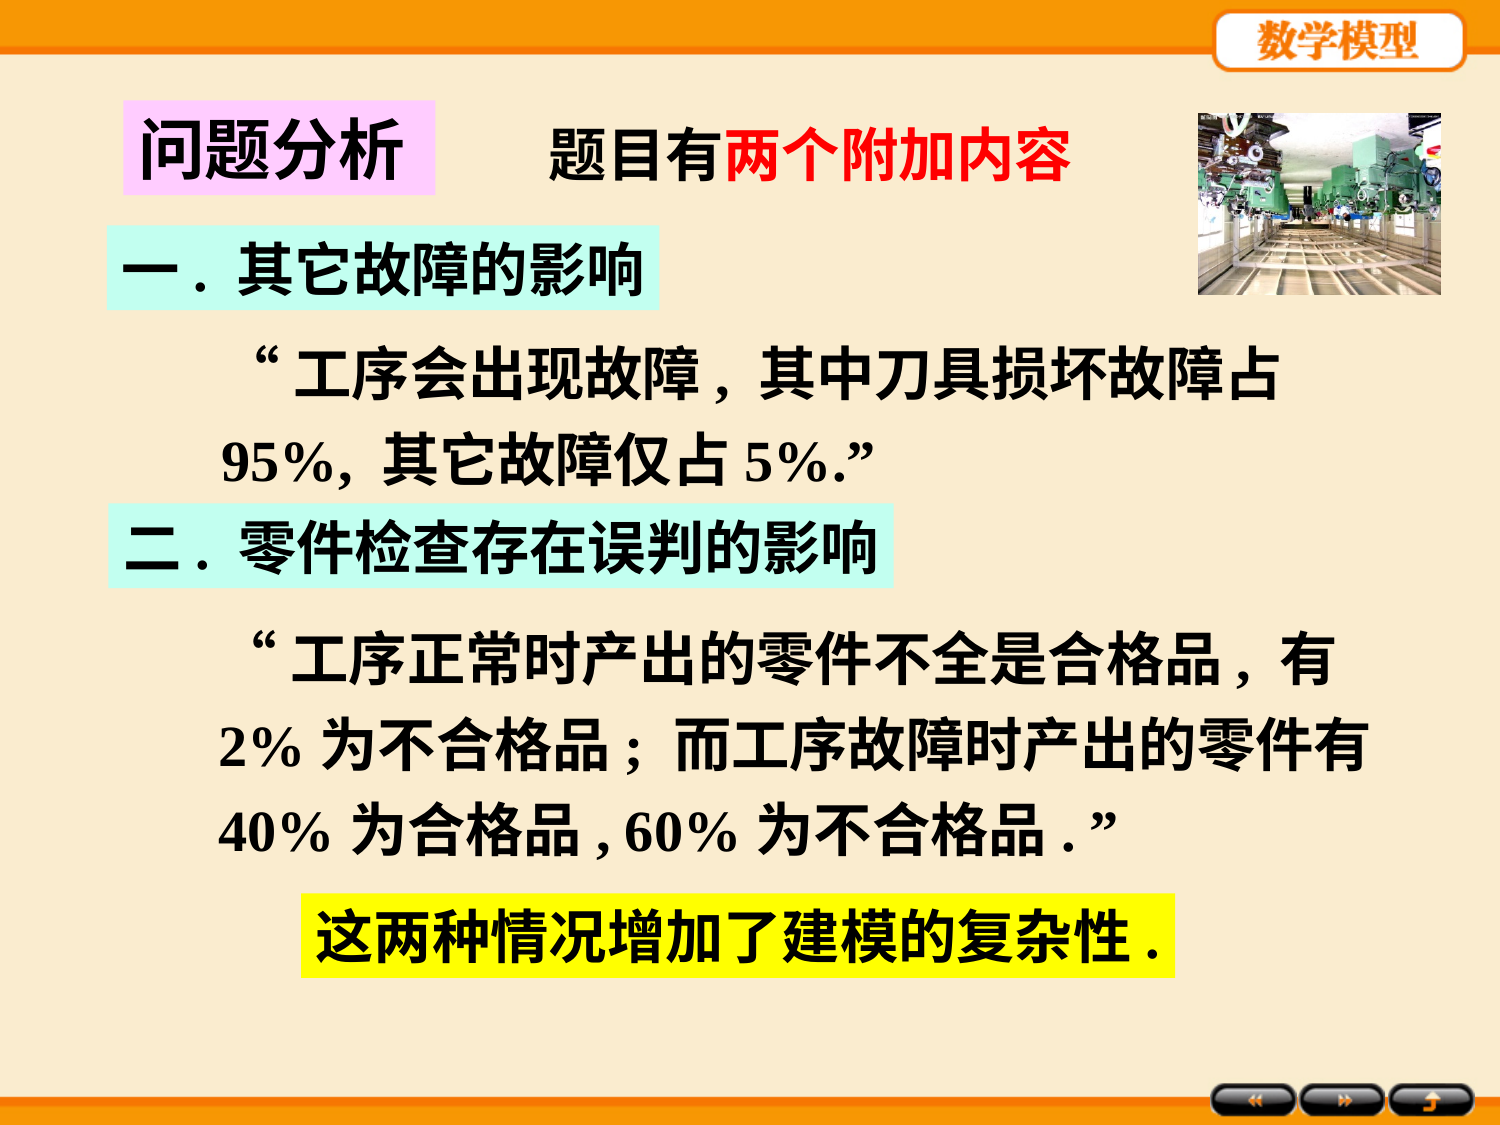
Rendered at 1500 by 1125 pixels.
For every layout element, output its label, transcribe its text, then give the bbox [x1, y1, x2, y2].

text_box 题目有两个附加内容 [534, 110, 1089, 196]
text_box “工序会出现故障, 其中刀具损坏故障占95%, 其它故障仅占5%.” [206, 314, 1432, 500]
text_box “工序正常时产出的零件不全是合格品, 有2%为不合格品; 而工序故障时产出的零件有40%为合格品, 60%为不合格品. ” [203, 599, 1421, 871]
picture [0, 0, 1500, 1125]
text_box 问题分析 [123, 100, 436, 196]
text_box 一. 其它故障的影响 [106, 225, 660, 311]
text_box 这两种情况增加了建模的复杂性. [301, 893, 1176, 978]
text_box 二. 零件检查存在误判的影响 [108, 503, 894, 589]
